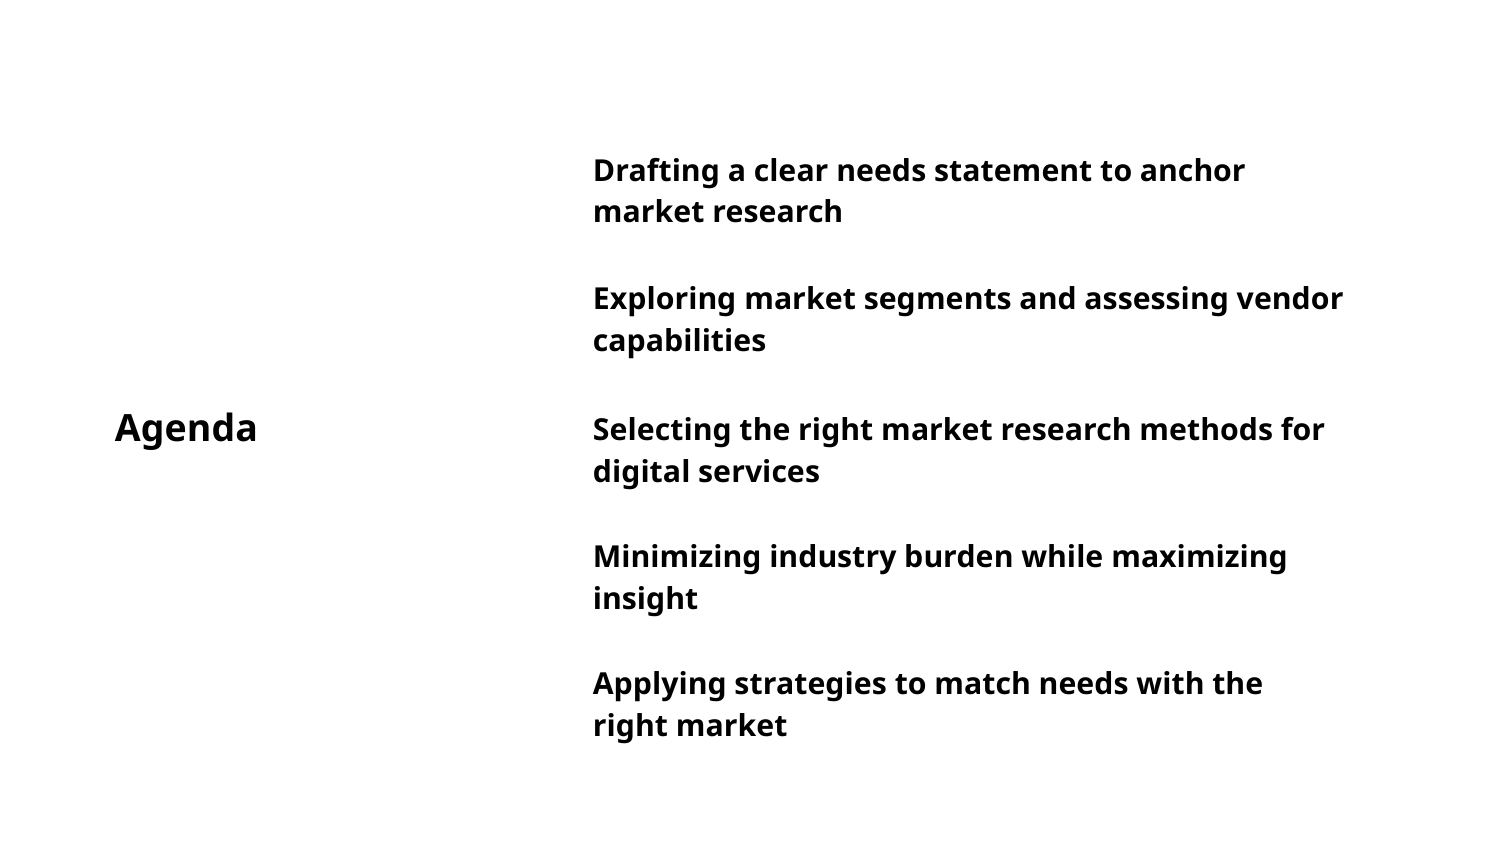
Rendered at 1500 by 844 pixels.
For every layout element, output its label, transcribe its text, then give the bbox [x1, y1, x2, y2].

title Agenda [99, 399, 613, 445]
text_box Drafting a clear needs statement to anchor market research Exploring market segments and assessing vendor capabilities Selecting the right market research methods for digital services Minimizing industry burden while maximizing insight Applying strategies to match needs with the right market [577, 458, 1362, 497]
text_box [756, 371, 1288, 458]
text_box [565, 686, 1329, 725]
text_box [756, 213, 1288, 314]
text_box [565, 528, 1349, 567]
text_box [756, 567, 1288, 629]
